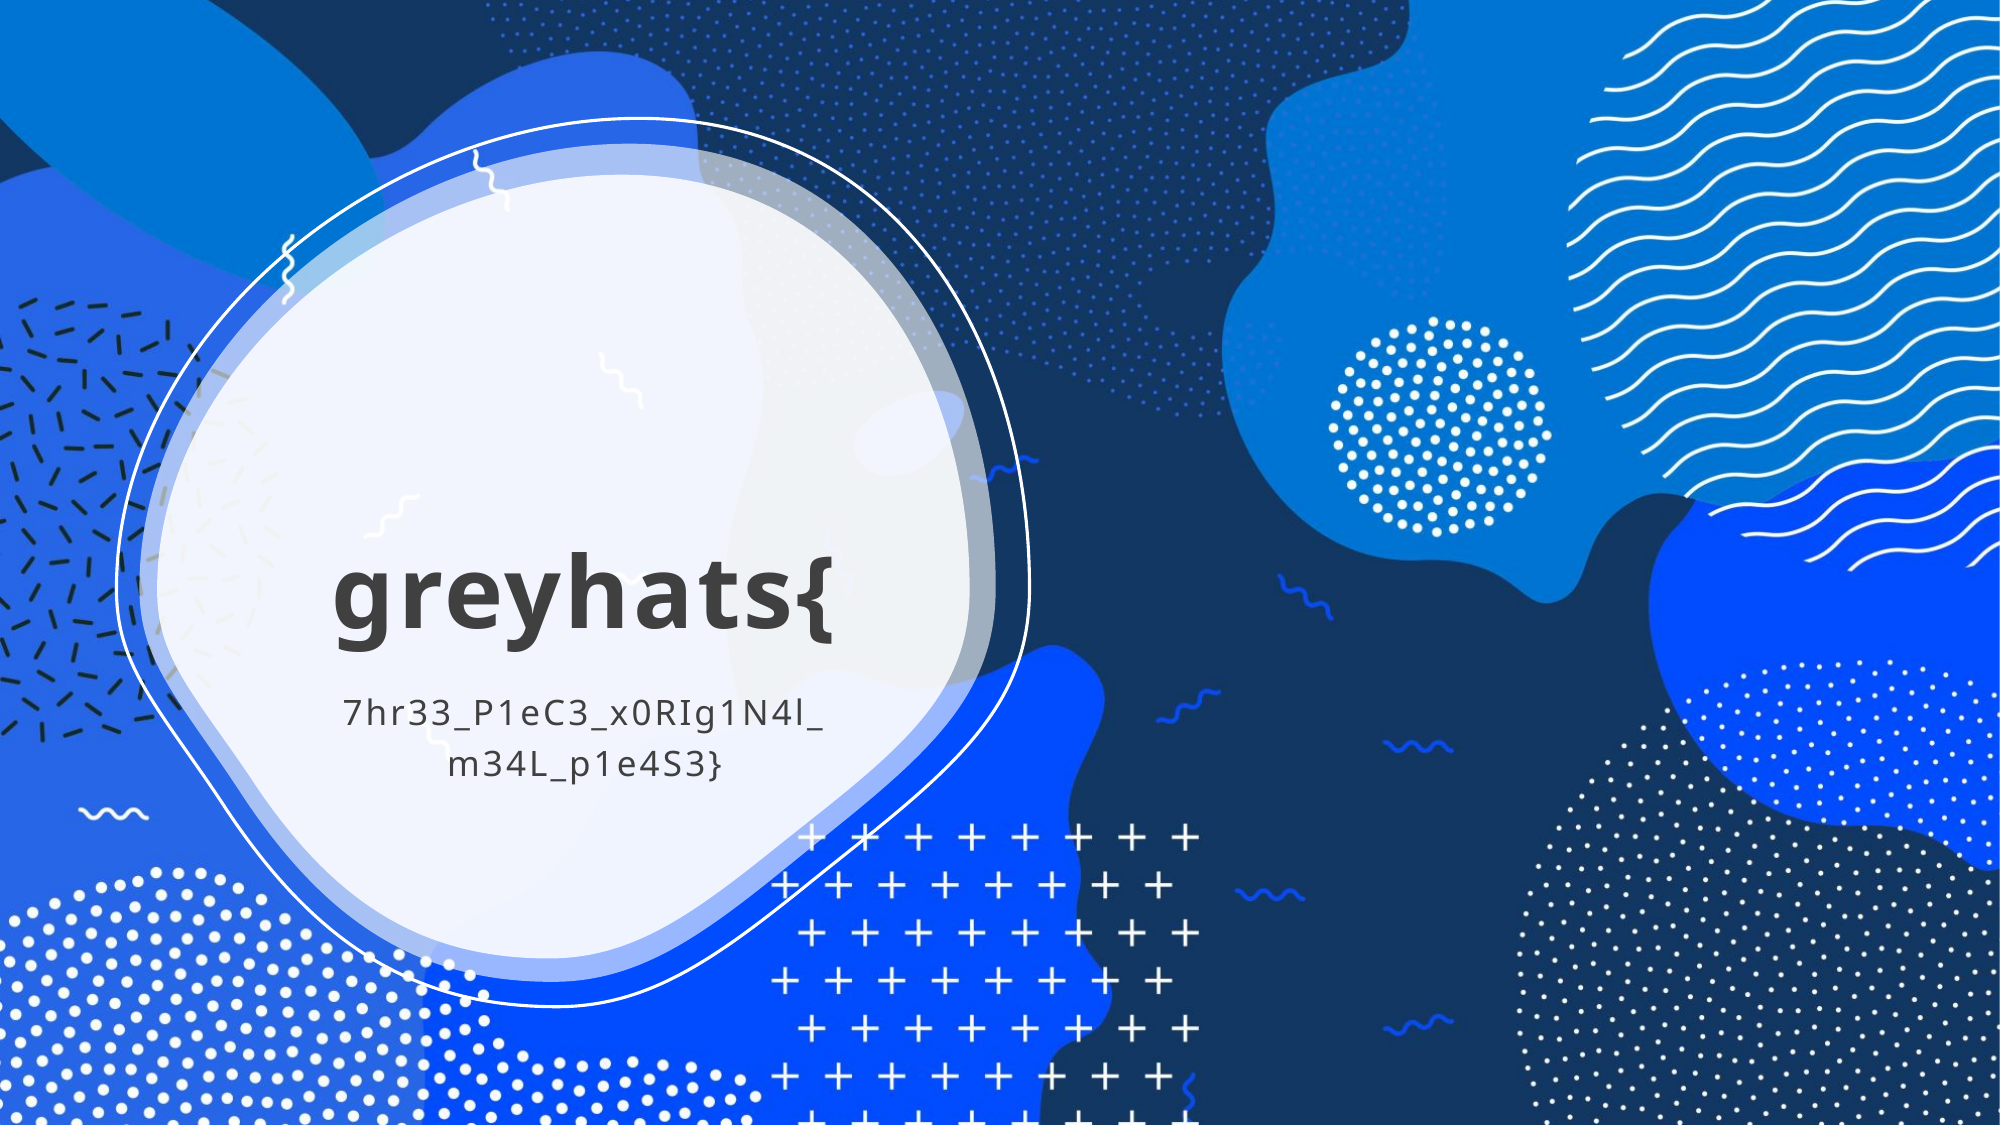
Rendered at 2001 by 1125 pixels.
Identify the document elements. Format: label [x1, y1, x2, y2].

picture [0, 0, 2000, 1125]
text_box [116, 118, 1030, 1007]
